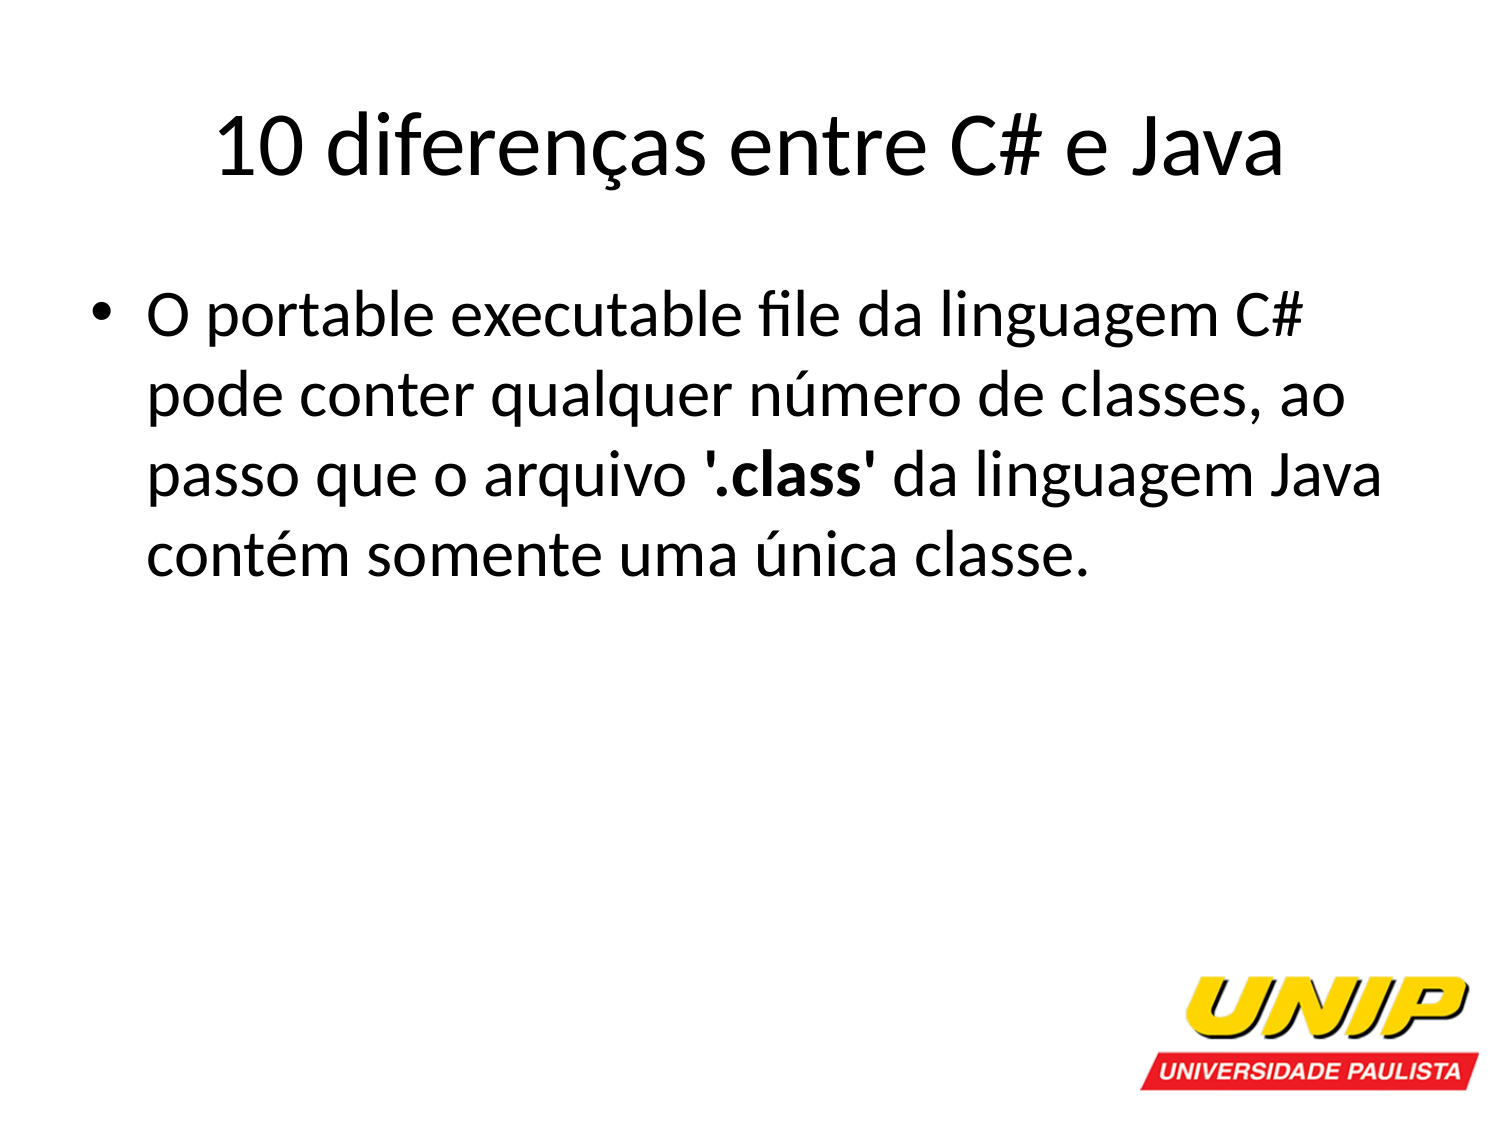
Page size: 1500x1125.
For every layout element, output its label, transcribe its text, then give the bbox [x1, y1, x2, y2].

list O portable executable file da linguagem C# pode conter qualquer número de classes, ao passo que o arquivo '.class' da linguagem Java contém somente uma única classe. [75, 262, 1425, 1005]
title 10 diferenças entre C# e Java [75, 45, 1425, 233]
picture [1139, 967, 1480, 1096]
